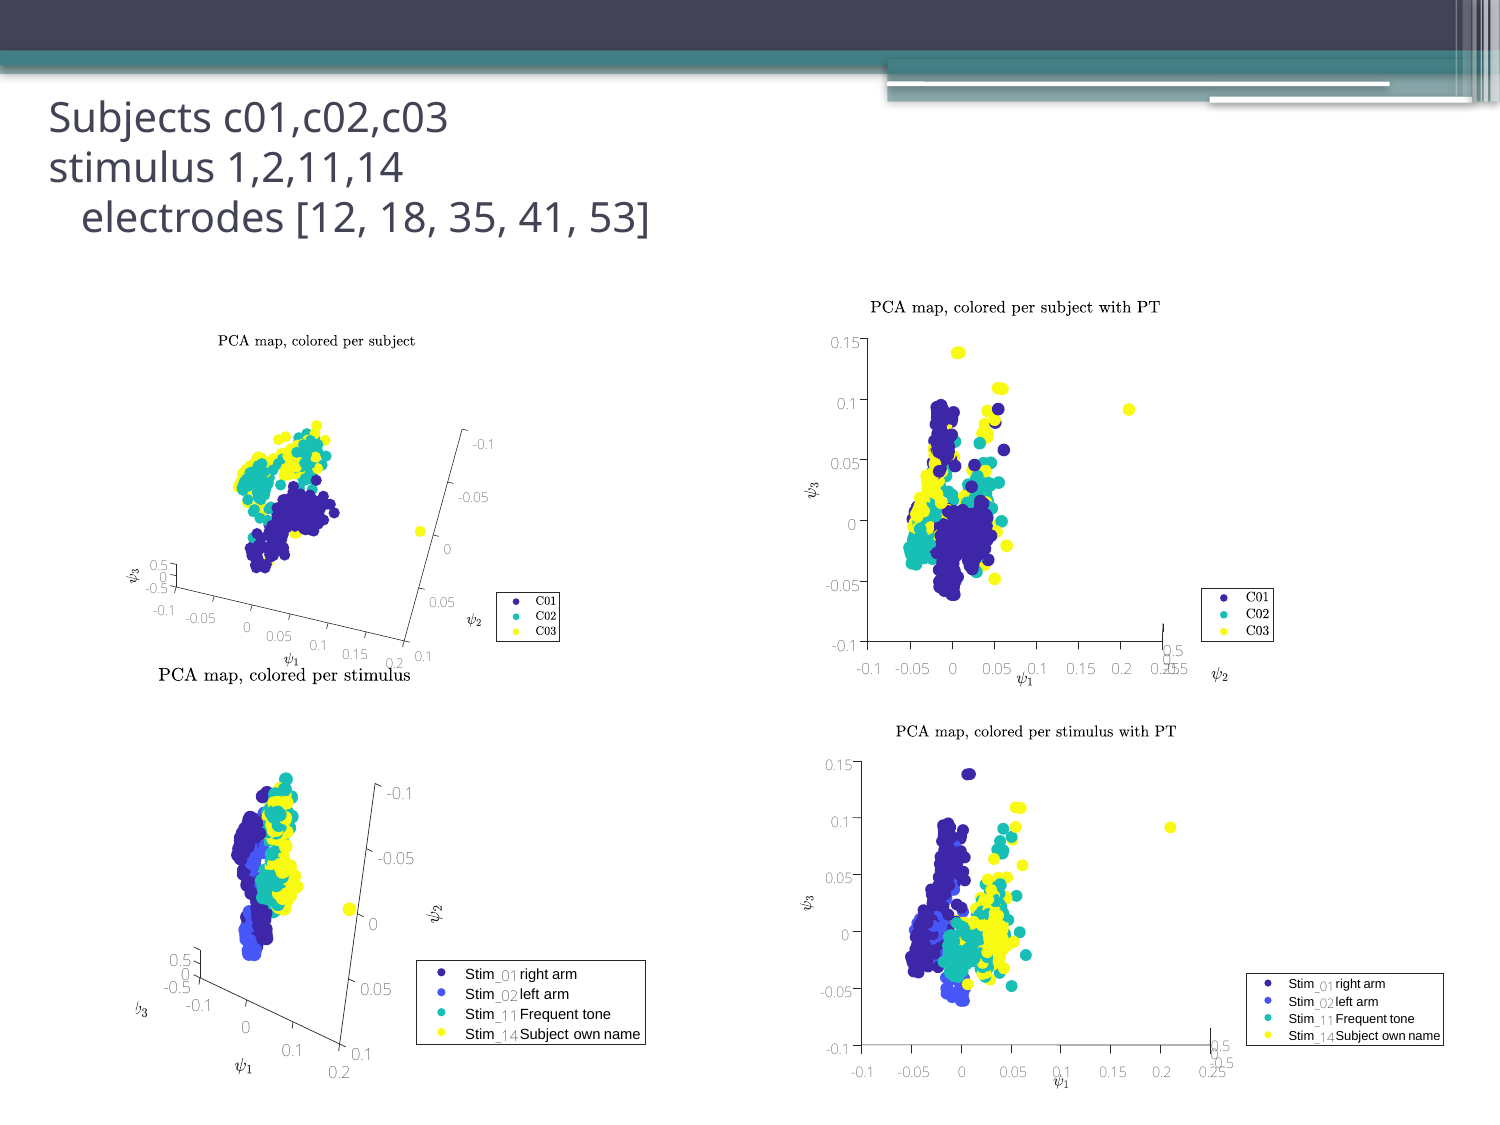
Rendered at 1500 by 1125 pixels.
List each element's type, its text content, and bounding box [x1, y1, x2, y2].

title Subjects c01,c02,c03 stimulus 1,2,11,14 electrodes [12, 18, 35, 41, 53] [33, 78, 1384, 254]
picture [796, 715, 1500, 1092]
picture [800, 290, 1333, 690]
picture [123, 325, 715, 1092]
